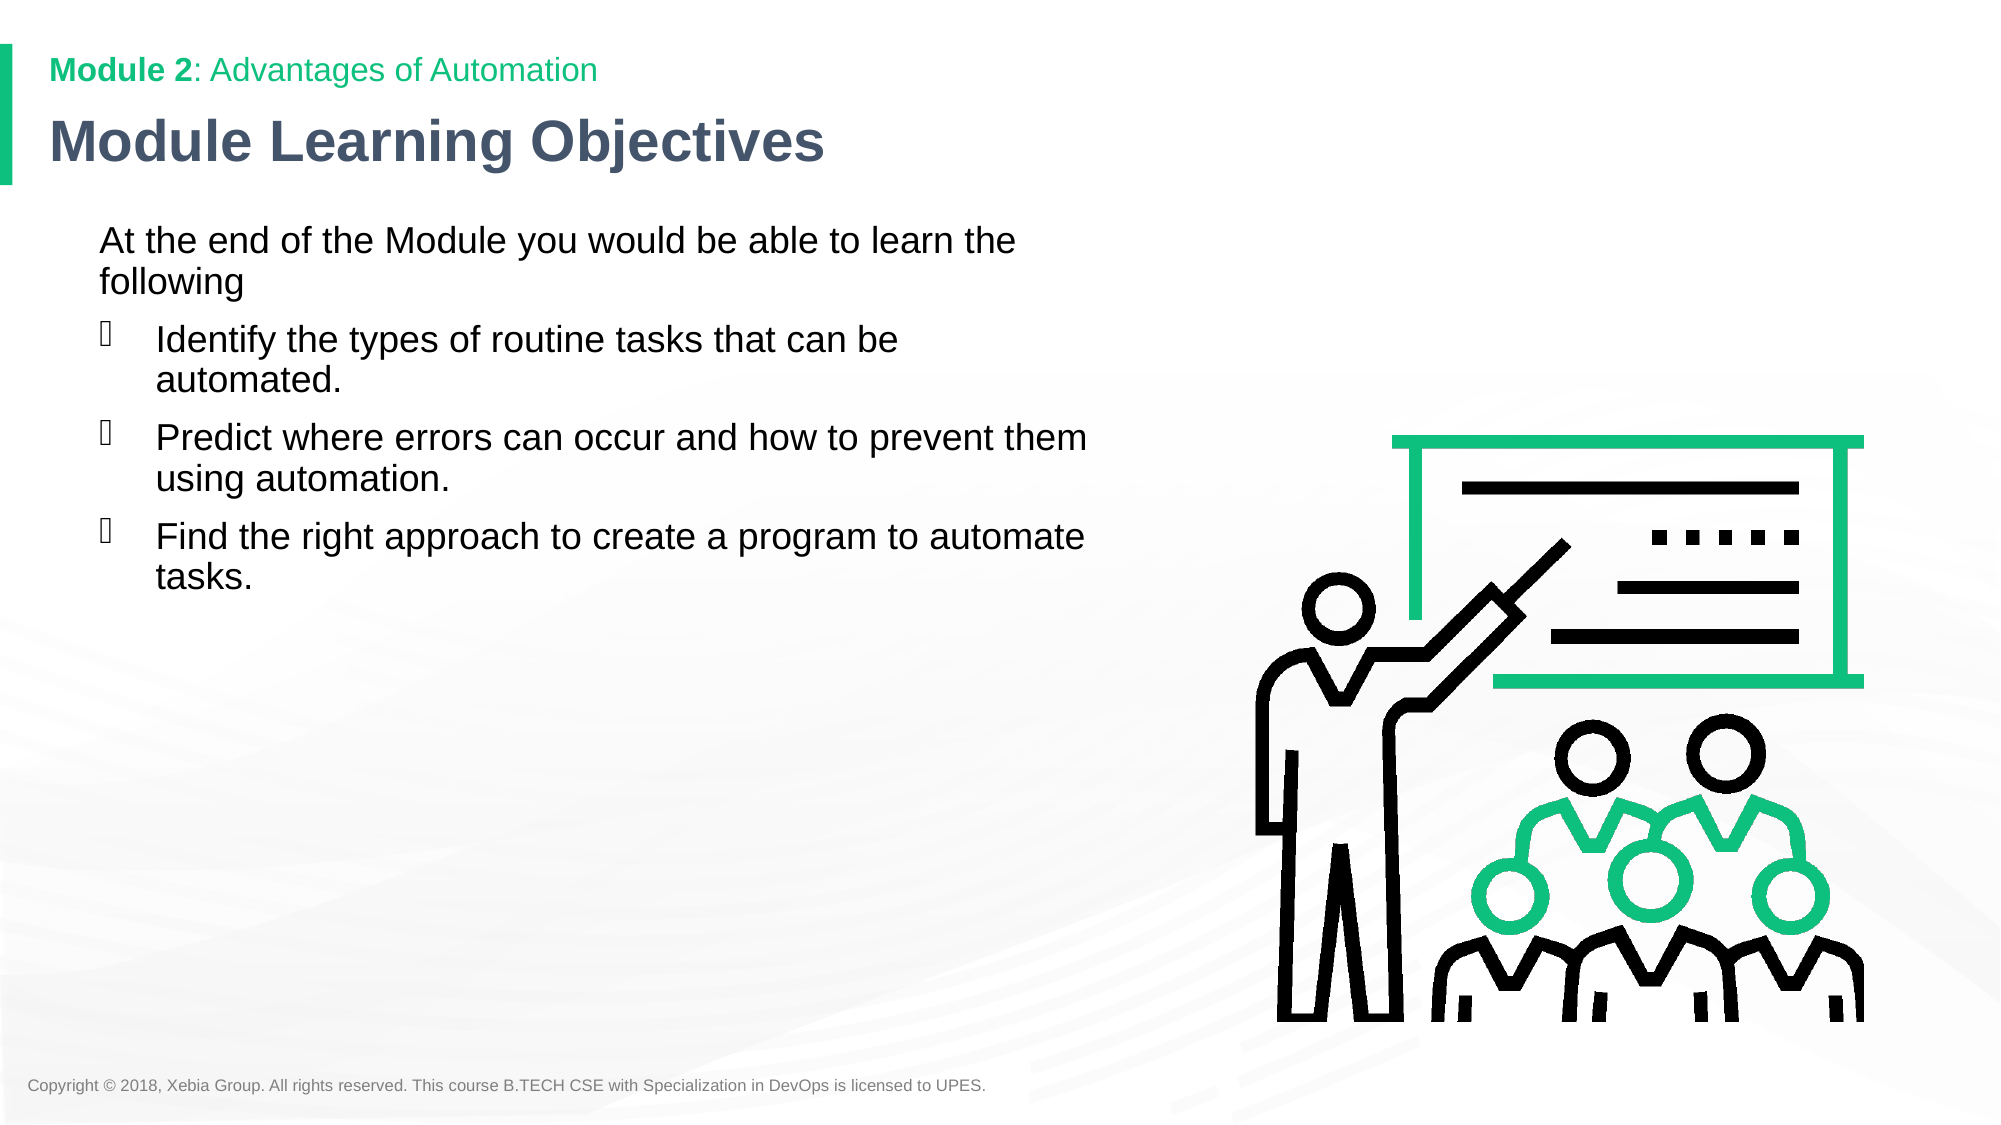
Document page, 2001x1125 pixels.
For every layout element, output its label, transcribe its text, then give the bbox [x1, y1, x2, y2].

list At the end of the Module you would be able to learn the following Identify the types of routine tasks that can be automated. Predict where errors can occur and how to prevent them using automation. Find the right approach to create a program to automate tasks. [84, 214, 1112, 1009]
list Module 2: Advantages of Automation [34, 44, 1760, 94]
title Module Learning Objectives [34, 103, 1760, 185]
picture [0, 0, 2000, 1125]
